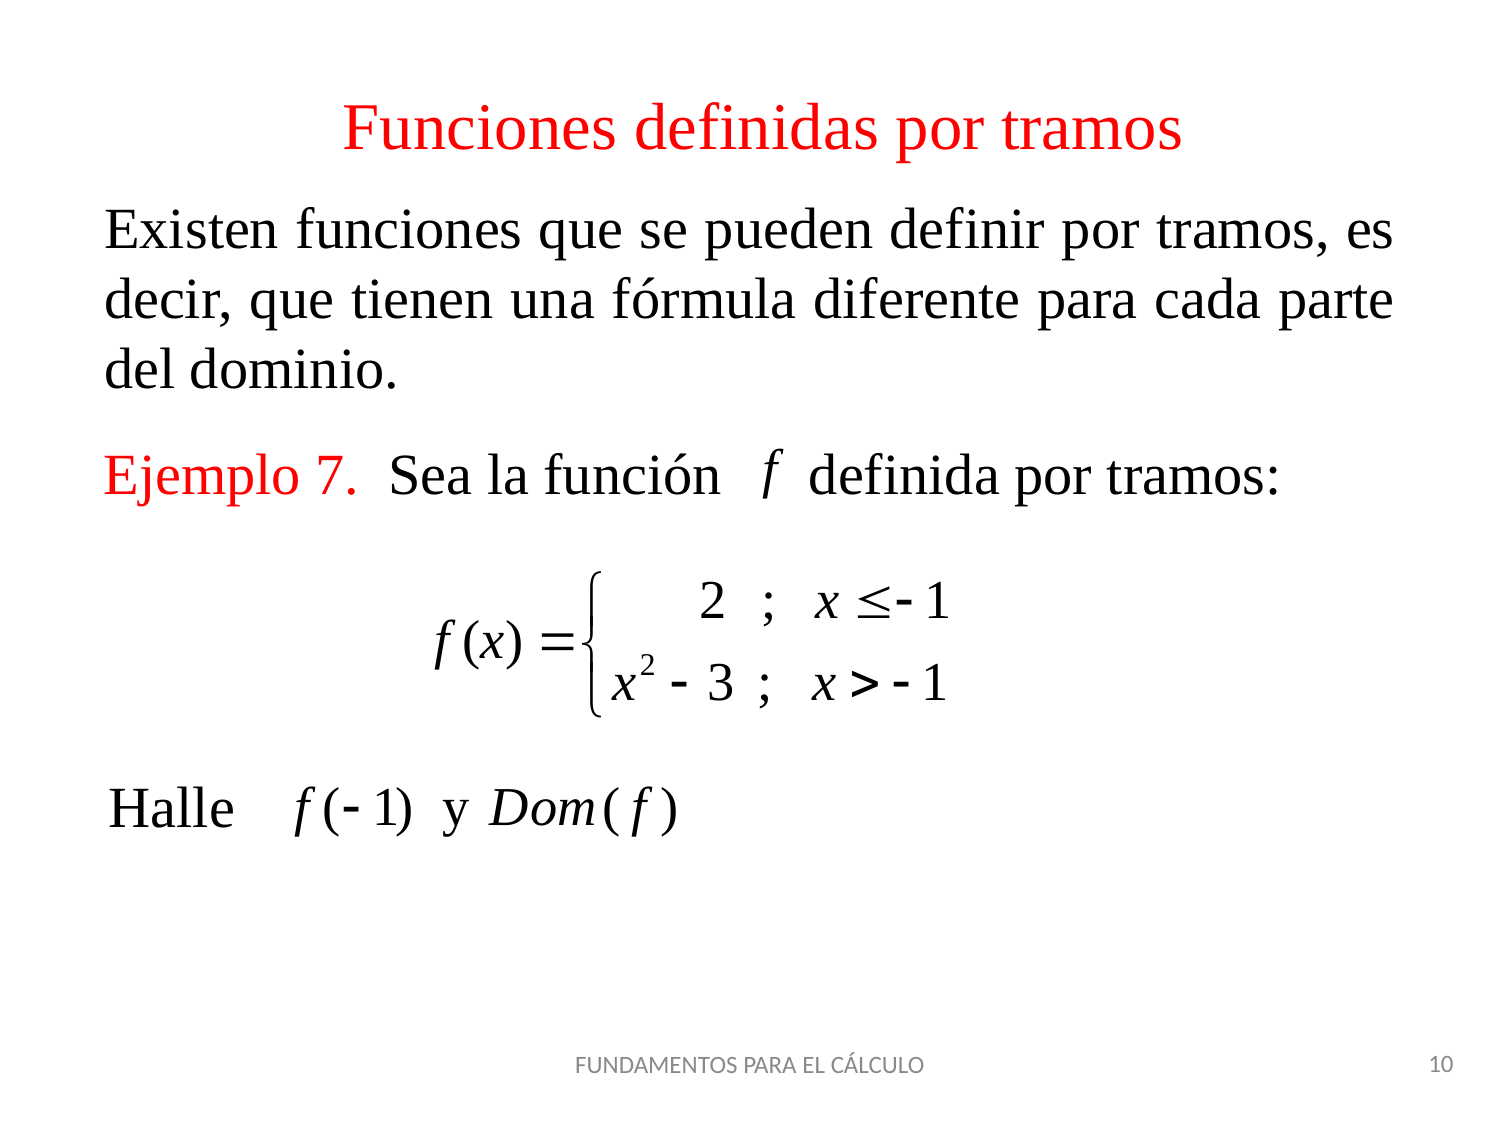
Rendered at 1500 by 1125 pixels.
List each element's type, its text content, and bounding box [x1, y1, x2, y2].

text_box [743, 436, 799, 510]
text_box Ejemplo 7. Sea la función definida por tramos: [87, 428, 1411, 514]
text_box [415, 562, 956, 727]
footer FUNDAMENTOS PARA EL CÁLCULO [558, 1033, 942, 1094]
text_box Halle [92, 761, 1416, 847]
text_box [276, 774, 690, 848]
slide_number 10 [1411, 1033, 1471, 1093]
text_box Funciones definidas por tramos [312, 78, 1215, 168]
text_box Existen funciones que se pueden definir por tramos, es decir, que tienen una fórmula diferente para cada parte del dominio. [89, 183, 1411, 409]
